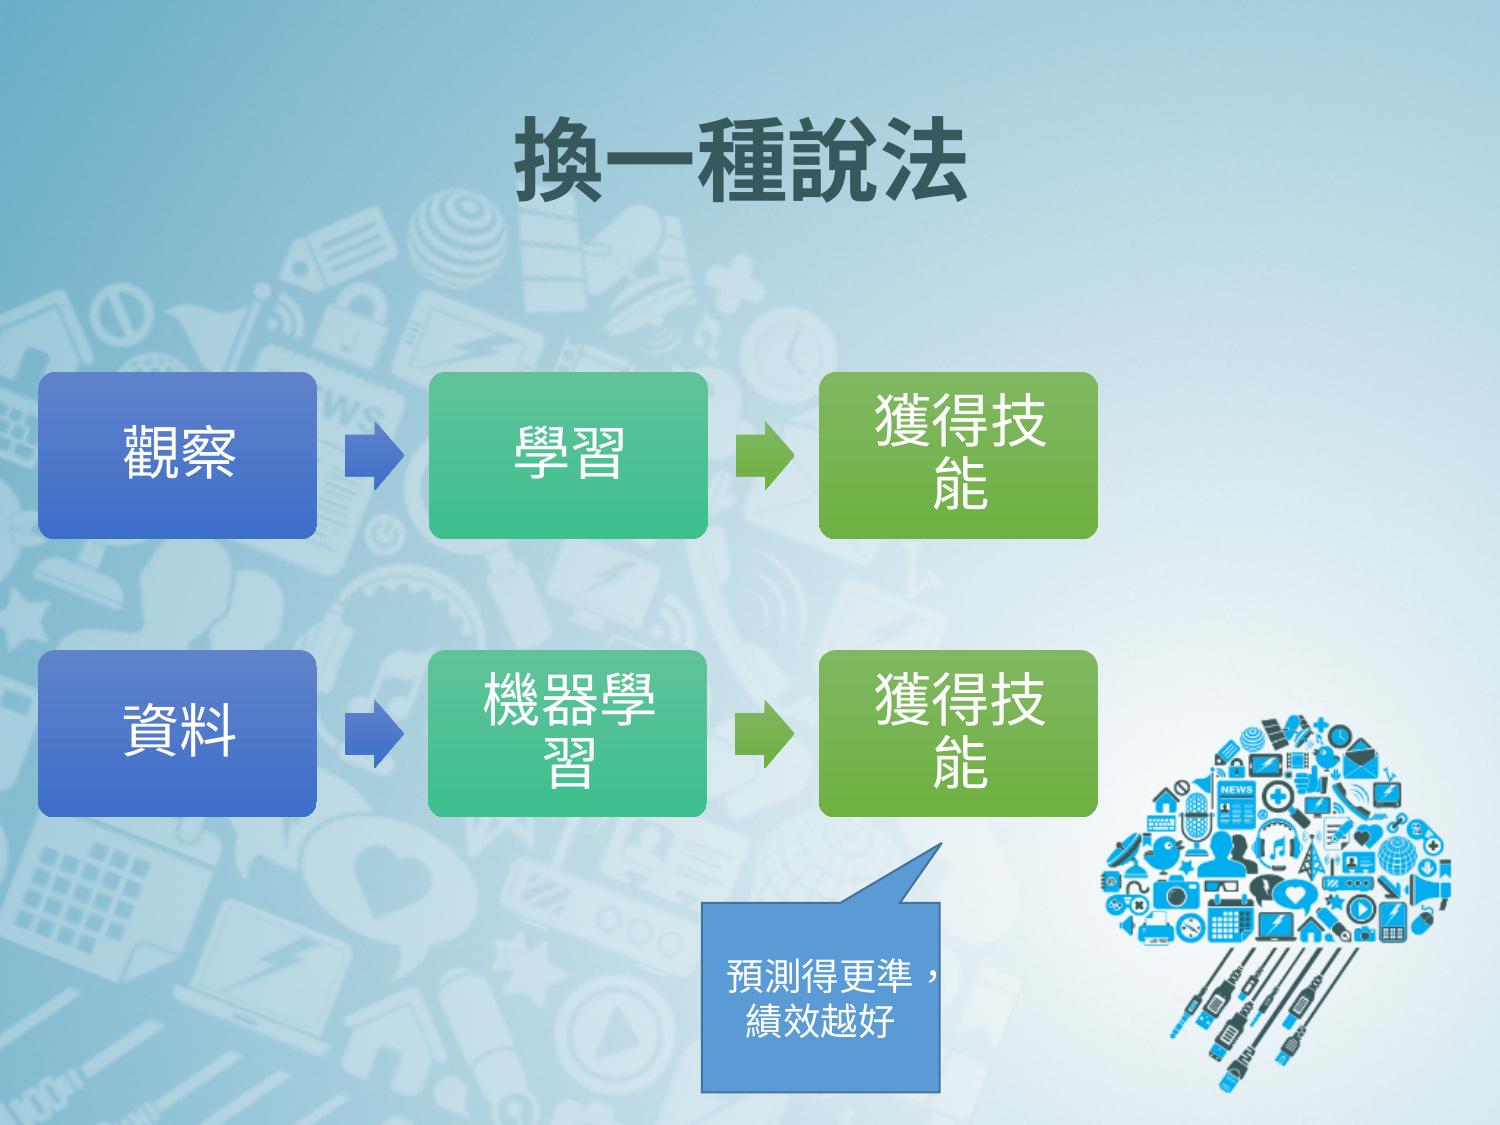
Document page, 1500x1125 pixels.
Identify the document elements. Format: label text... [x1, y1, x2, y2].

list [37, 98, 1099, 376]
picture [0, 0, 1500, 1125]
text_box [36, 376, 1099, 1091]
title 換一種說法 [53, 55, 1432, 274]
